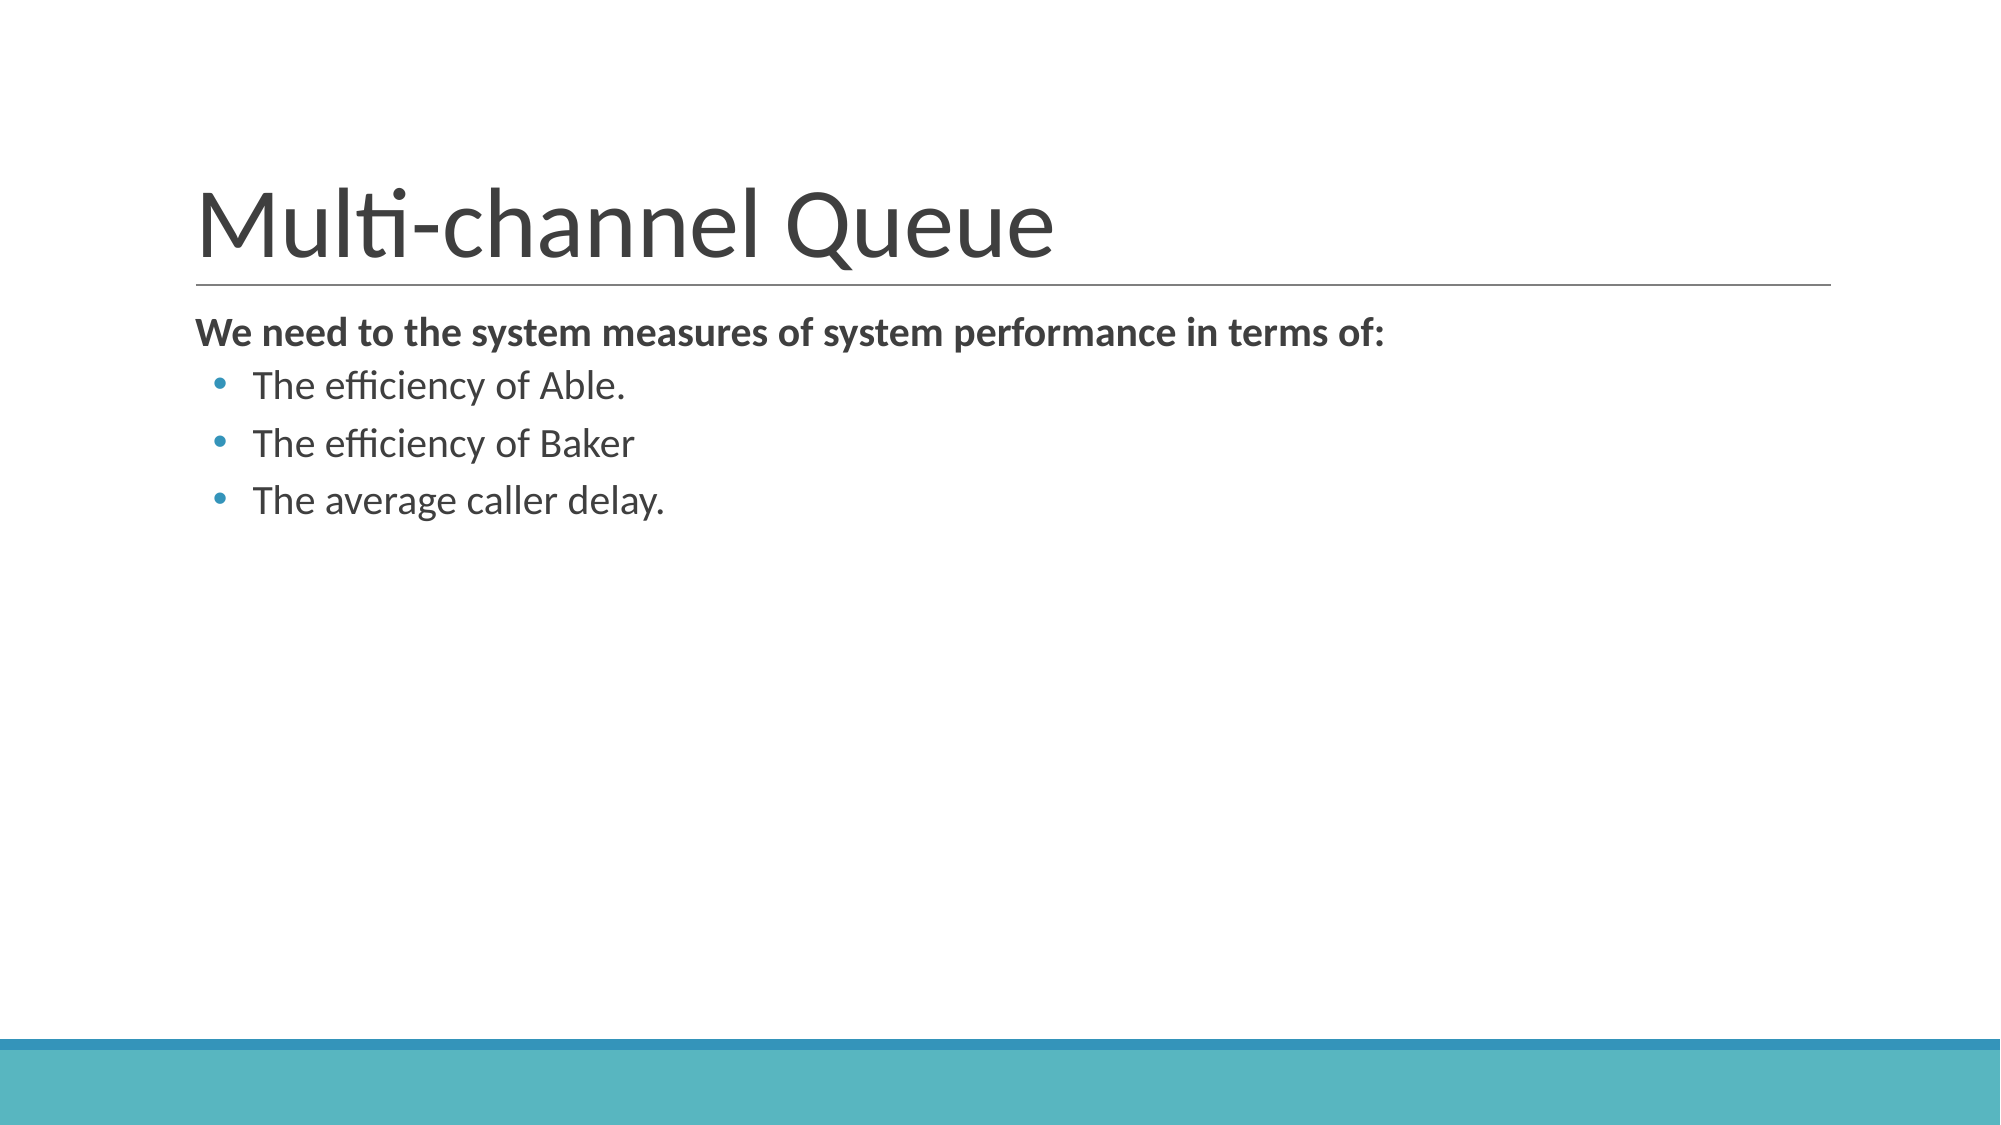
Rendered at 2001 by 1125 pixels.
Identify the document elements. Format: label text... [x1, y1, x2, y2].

title Multi-channel Queue [180, 47, 1830, 285]
list We need to the system measures of system performance in terms of: The efficiency of Able. The efficiency of Baker The average caller delay. [180, 302, 1830, 963]
